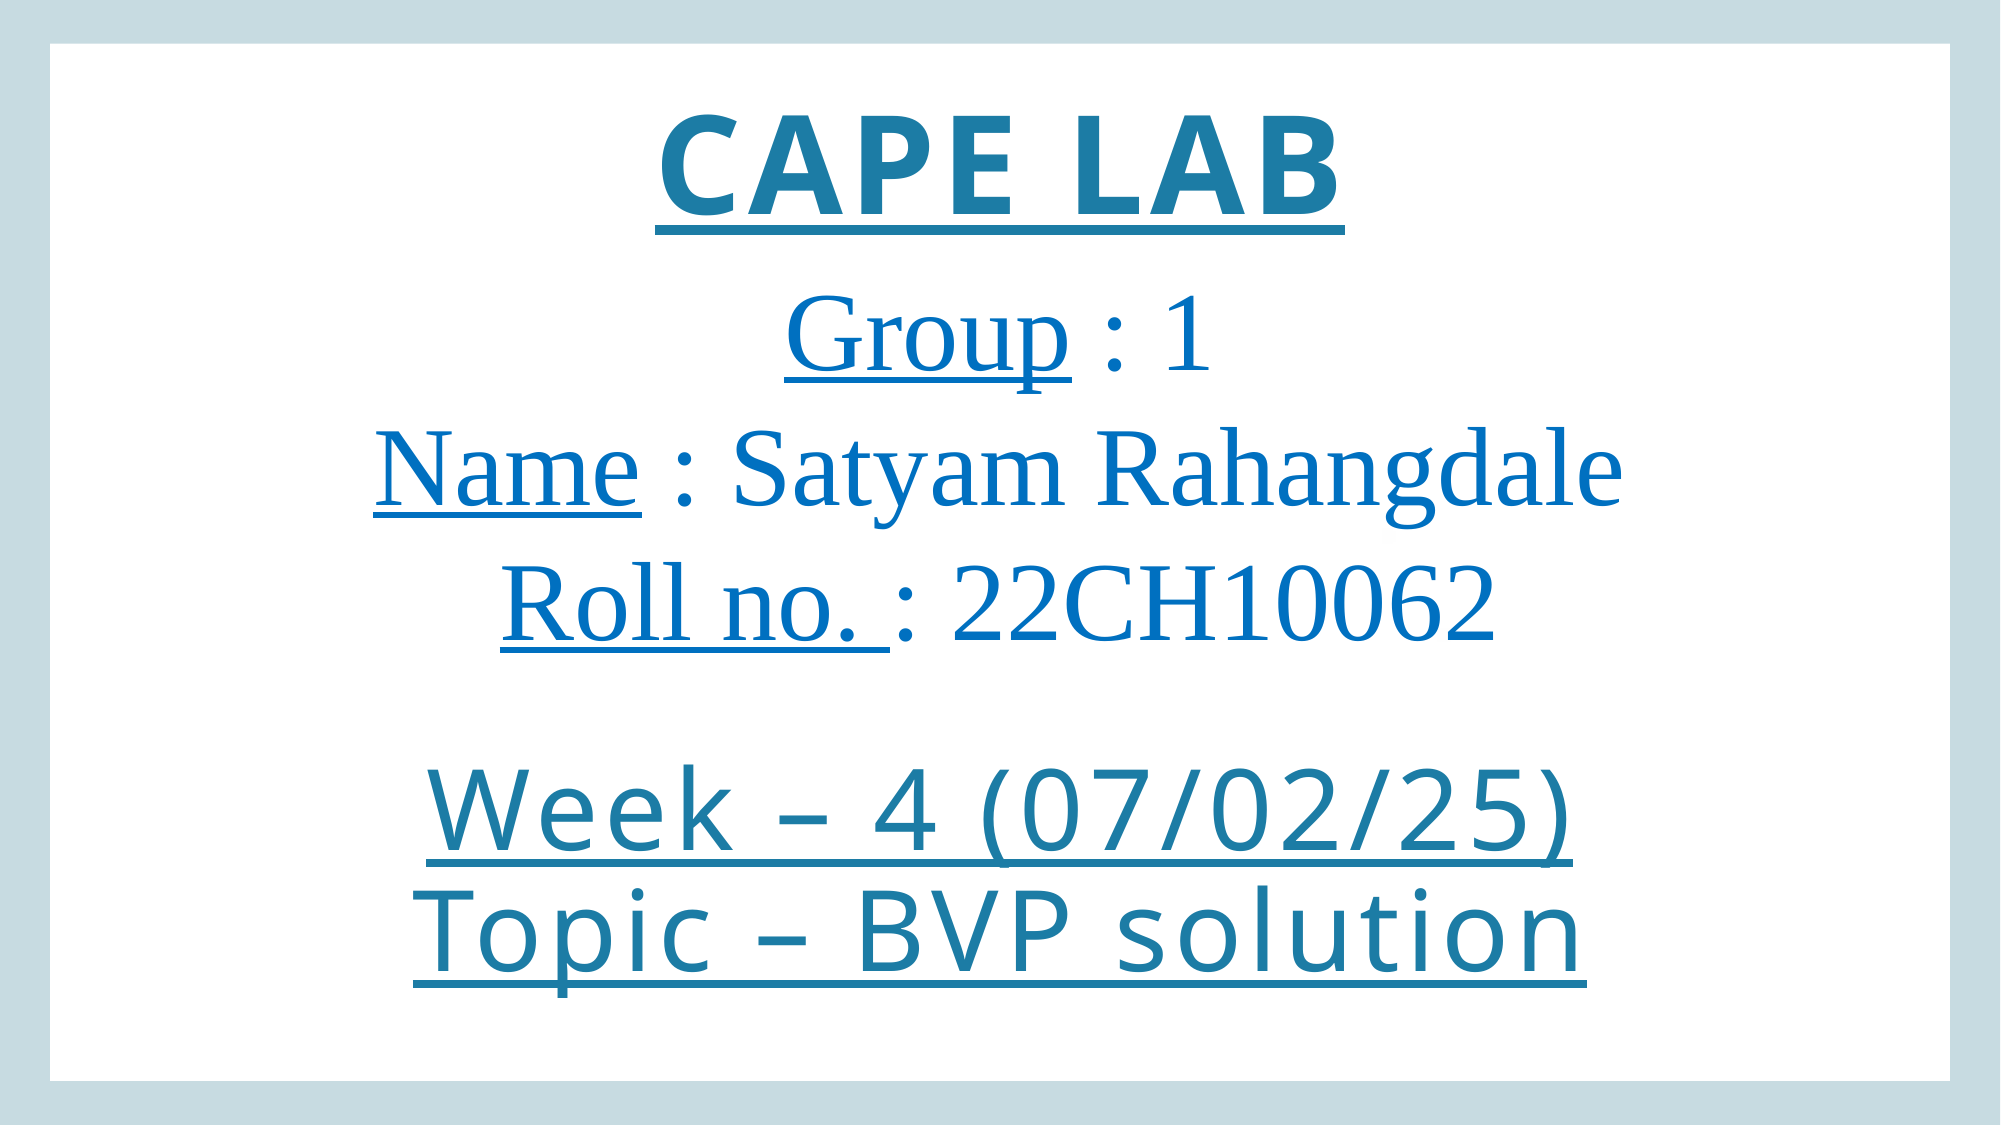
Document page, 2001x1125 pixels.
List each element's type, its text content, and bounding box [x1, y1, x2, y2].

title Cape Lab [137, 68, 1863, 272]
picture [50, 44, 1950, 1081]
text_box Week – 4 (07/02/25) Topic – BVP solution [137, 728, 1863, 1021]
text_box Group : 1 Name : Satyam Rahangdale Roll no. : 22CH10062 [305, 250, 1695, 671]
